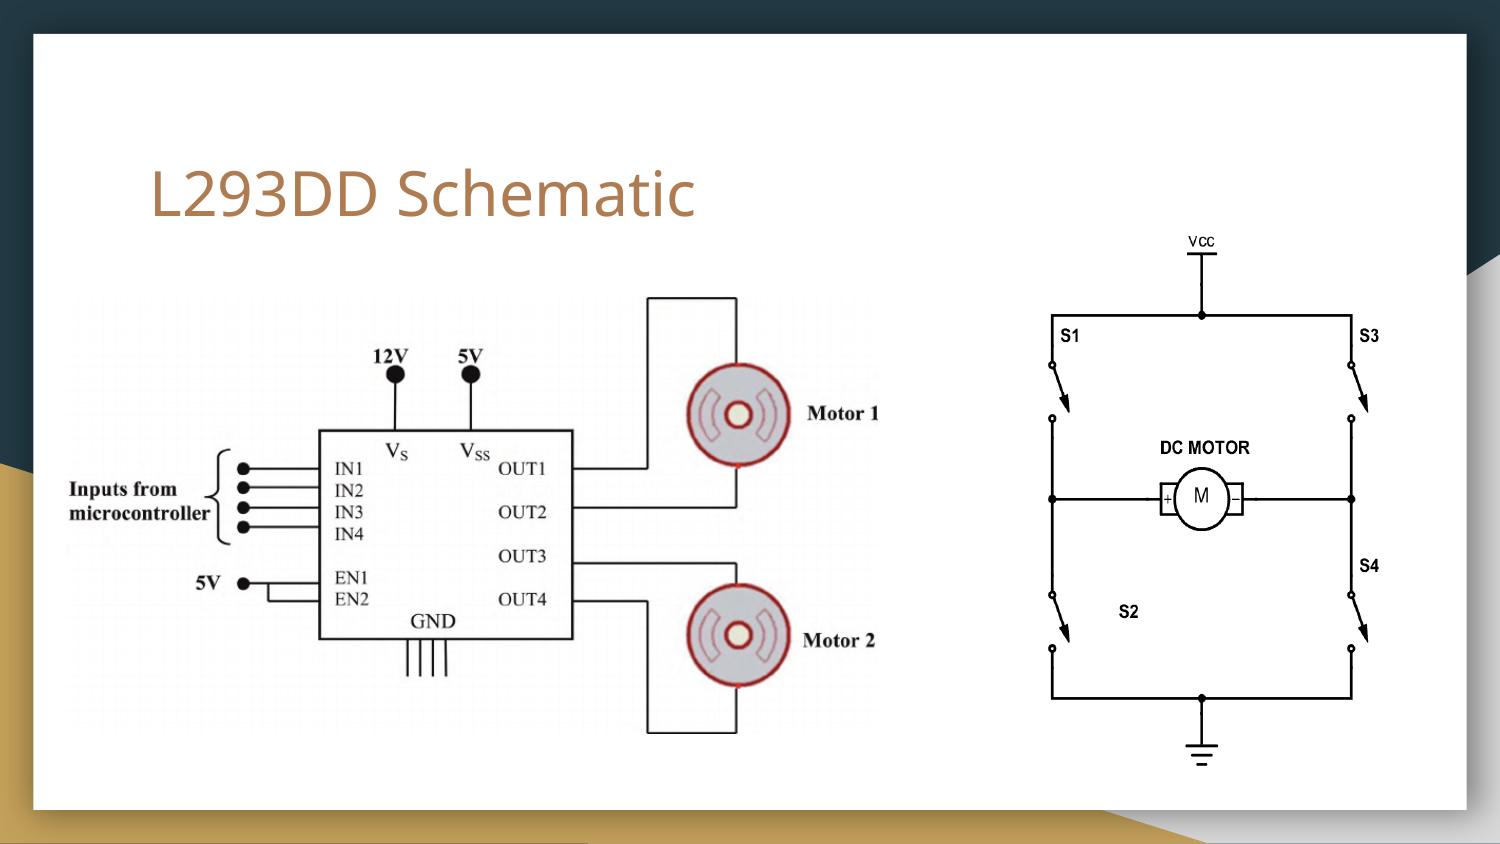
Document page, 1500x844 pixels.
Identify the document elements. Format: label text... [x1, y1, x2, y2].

picture [1024, 222, 1397, 807]
picture [64, 295, 878, 735]
title L293DD Schematic [134, 138, 1366, 296]
